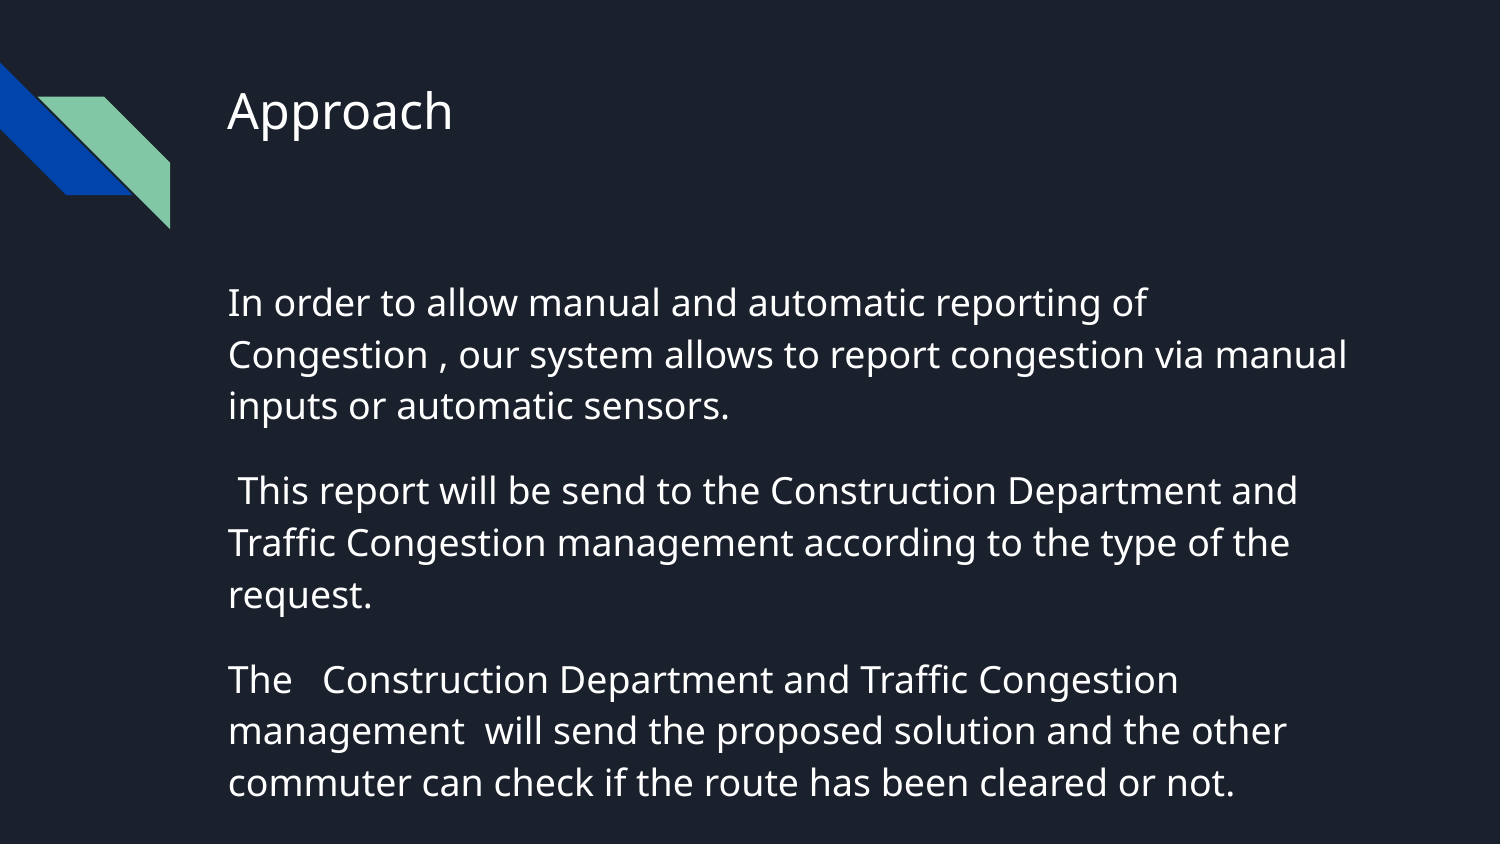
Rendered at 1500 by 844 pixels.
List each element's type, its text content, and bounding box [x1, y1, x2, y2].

title Approach [212, 64, 1368, 215]
list In order to allow manual and automatic reporting of Congestion , our system allows to report congestion via manual inputs or automatic sensors. This report will be send to the Construction Department and Traffic Congestion management according to the type of the request. The Construction Department and Traffic Congestion management will send the proposed solution and the other commuter can check if the route has been cleared or not. [212, 257, 1368, 735]
